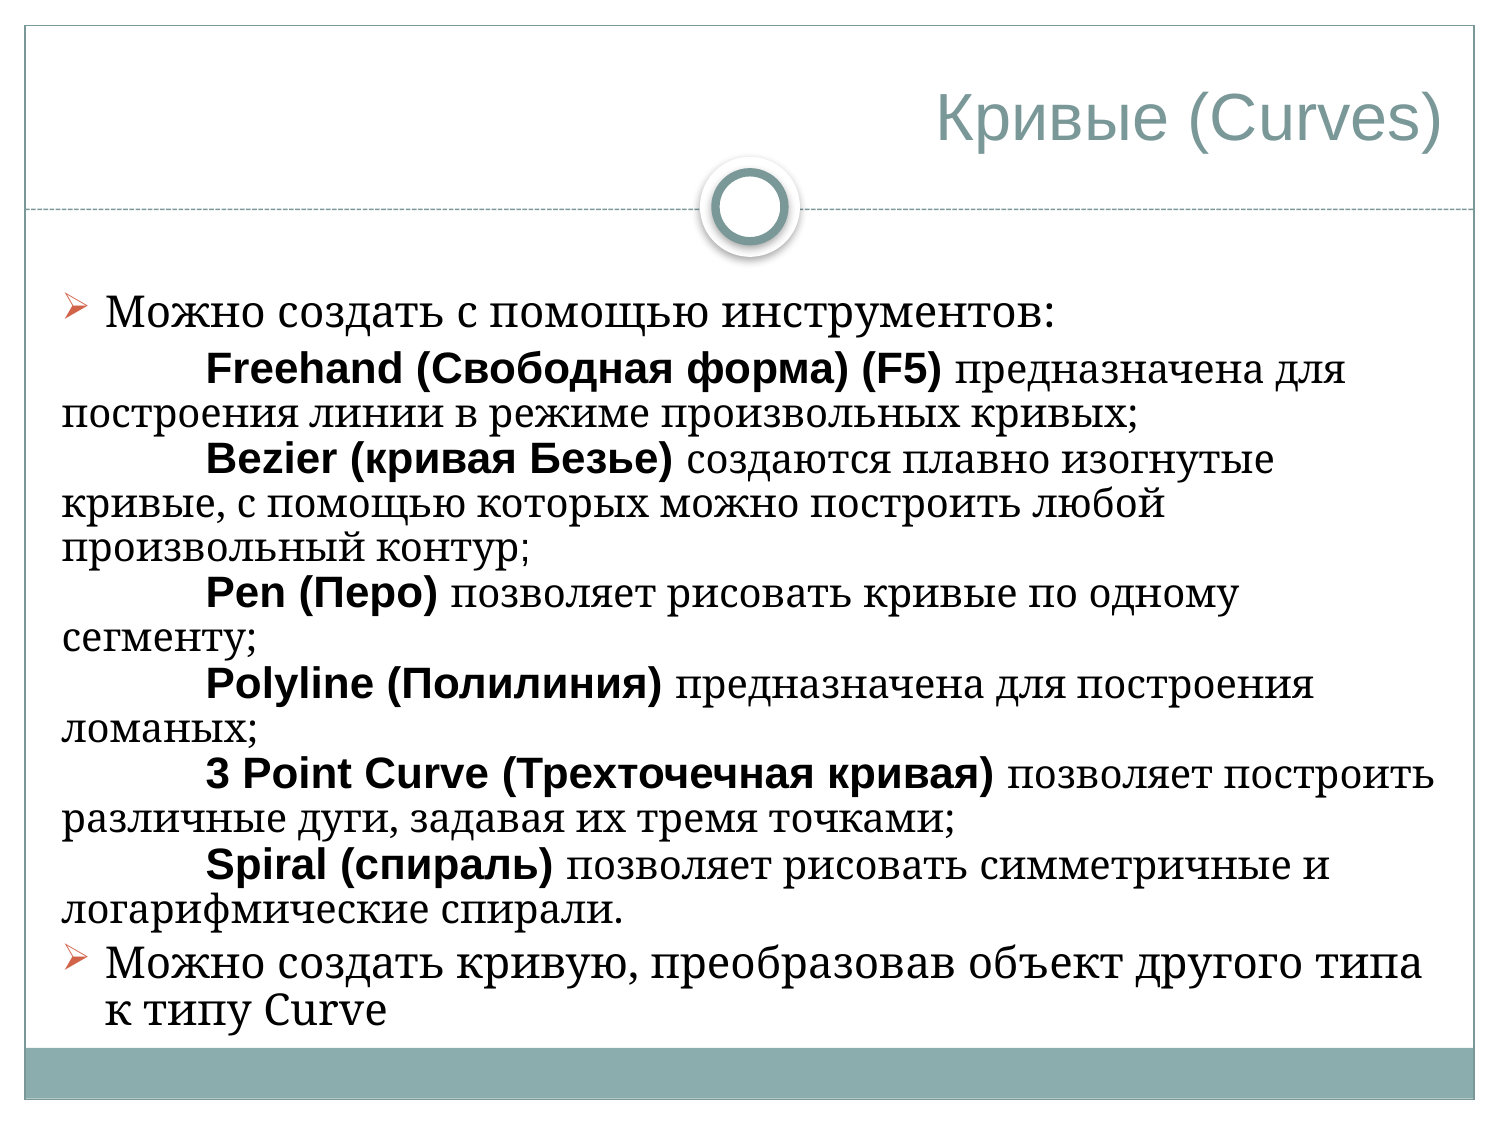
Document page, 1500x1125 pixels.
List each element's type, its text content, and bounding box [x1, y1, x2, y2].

list Можно создать с помощью инструментов: Freehand (Свободная форма) (F5) предназначена для построения линии в режиме произвольных кривых; Bezier (кривая Безье) создаются плавно изогнутые кривые, с помощью которых можно построить любой произвольный контур; Pen (Перо) позволяет рисовать кривые по одному сегменту; Polyline (Полилиния) предназначена для построения ломаных; 3 Point Curve (Трехточечная кривая) позволяет построить различные дуги, задавая их тремя точками; Spiral (спираль) позволяет рисовать симметричные и логарифмические спирали. Можно создать кривую, преобразовав объект другого типа к типу Curve [46, 282, 1454, 1047]
title Кривые (Curves) [299, 31, 1459, 161]
